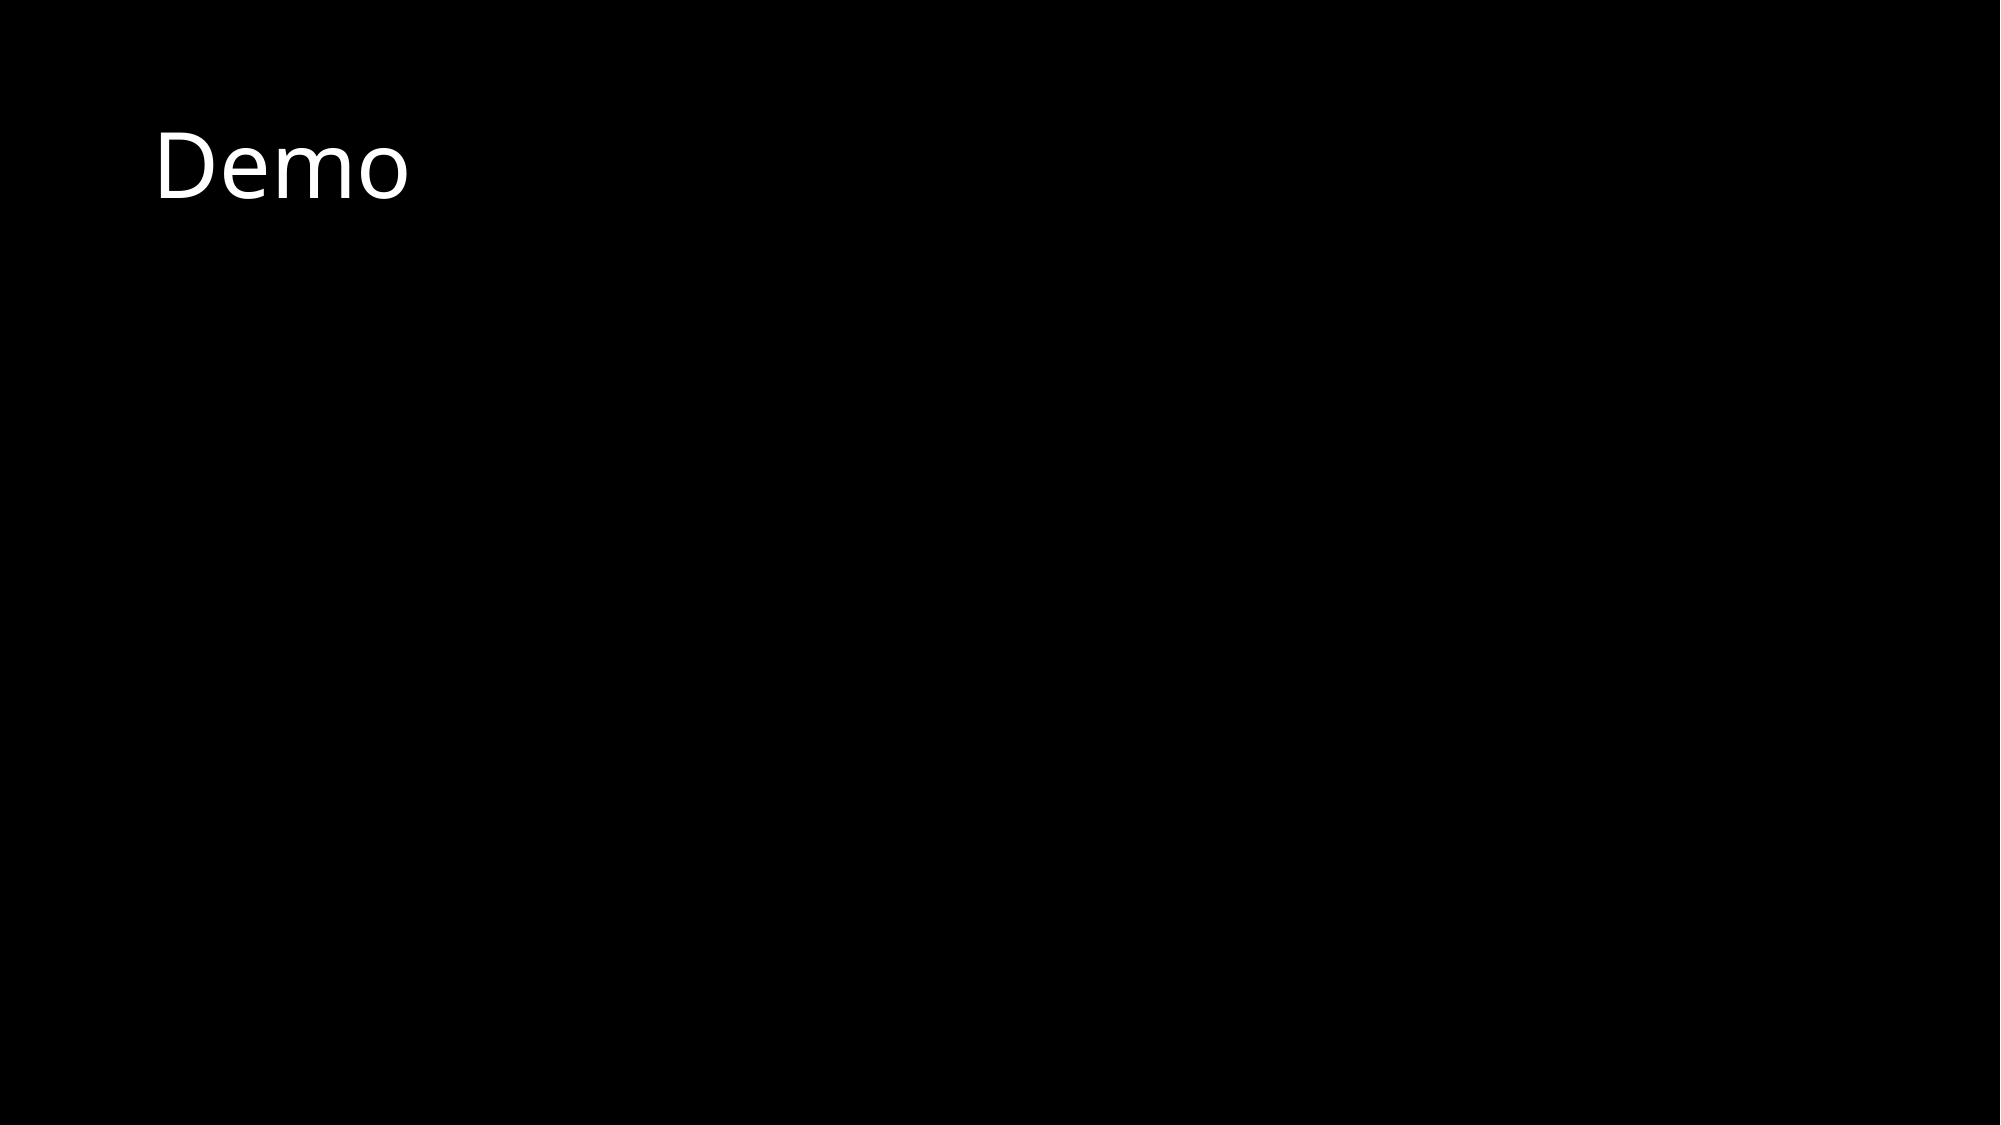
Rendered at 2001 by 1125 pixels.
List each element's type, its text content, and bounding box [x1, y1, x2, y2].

title Demo [137, 59, 1863, 278]
